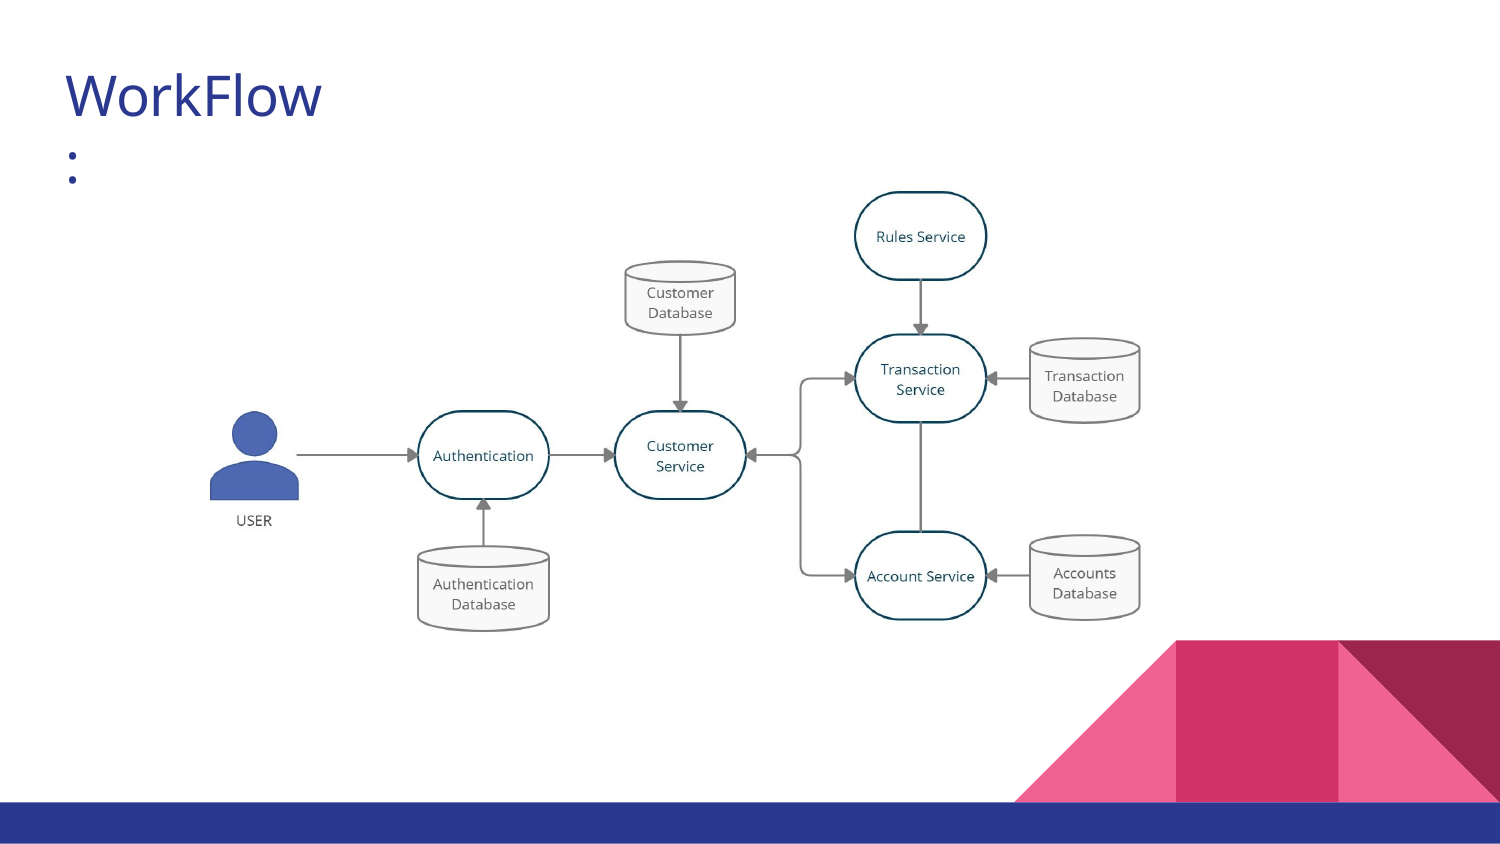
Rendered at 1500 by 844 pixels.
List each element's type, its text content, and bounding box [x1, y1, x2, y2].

picture [188, 170, 1161, 652]
title WorkFlow: [63, 57, 329, 201]
